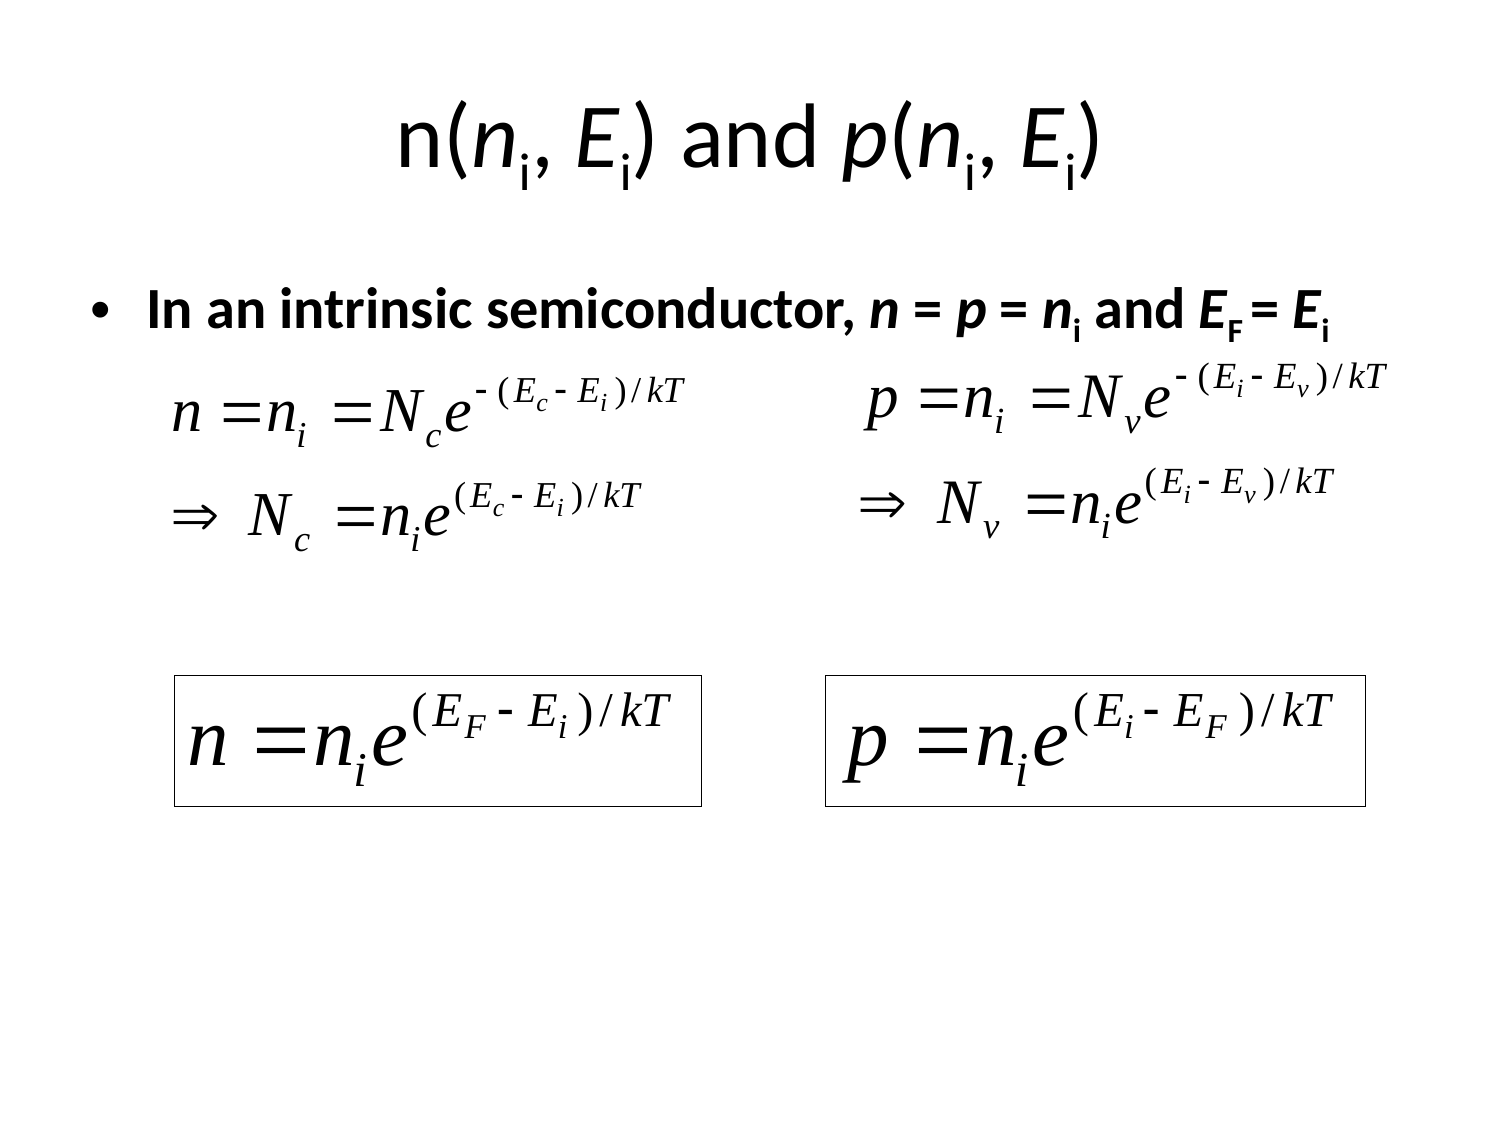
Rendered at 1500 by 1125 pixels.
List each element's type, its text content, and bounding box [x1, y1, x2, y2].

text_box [849, 349, 1413, 551]
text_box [174, 674, 702, 808]
title n(ni, Ei) and p(ni, Ei) [75, 45, 1425, 233]
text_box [824, 674, 1366, 808]
list In an intrinsic semiconductor, n = p = ni and EF = Ei [75, 262, 1425, 1005]
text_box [162, 364, 709, 563]
